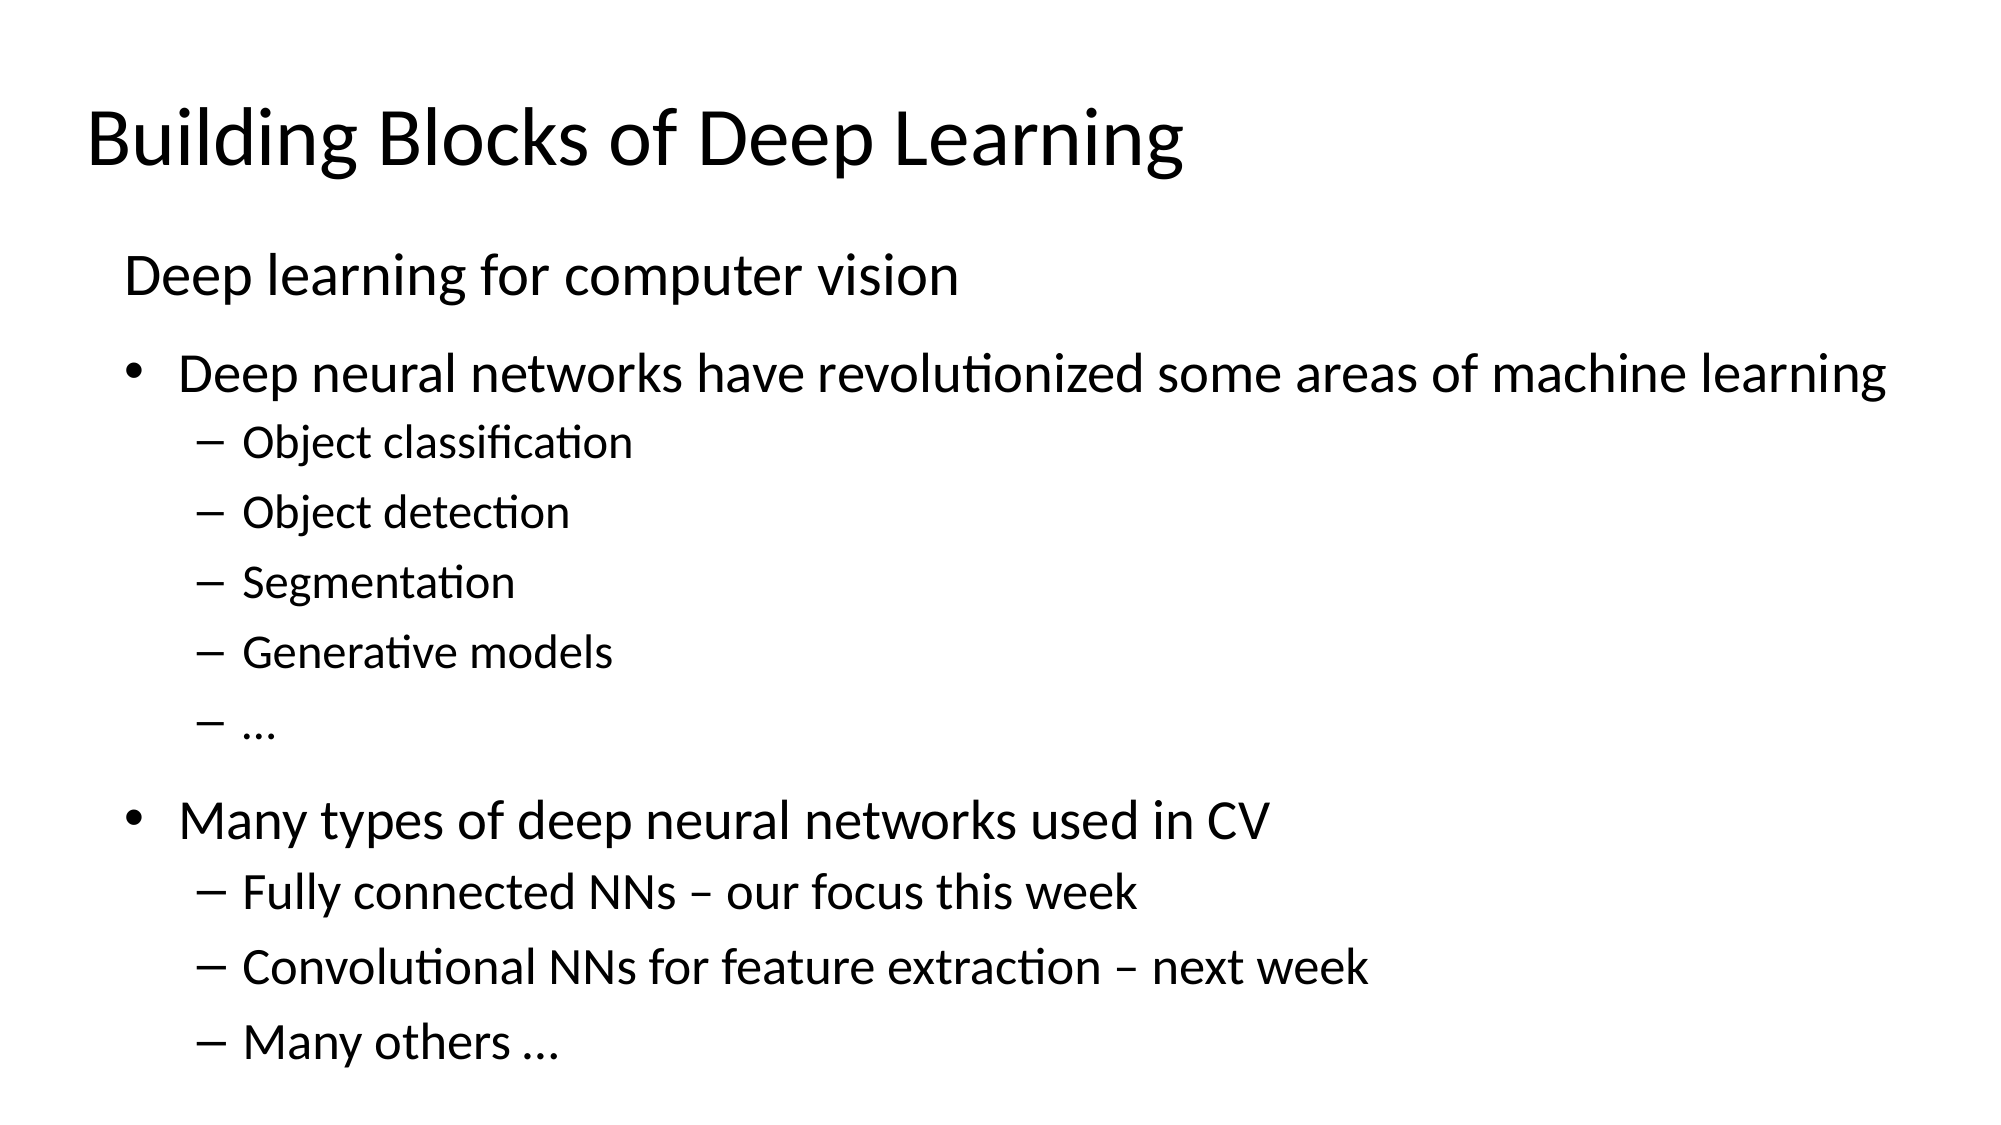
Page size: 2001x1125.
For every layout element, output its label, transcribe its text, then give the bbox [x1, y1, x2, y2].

list Deep learning for computer vision Deep neural networks have revolutionized some areas of machine learning Object classification Object detection Segmentation Generative models … Many types of deep neural networks used in CV Fully connected NNs – our focus this week Convolutional NNs for feature extraction – next week Many others … [109, 227, 2000, 1082]
title Building Blocks of Deep Learning [0, 0, 1953, 197]
